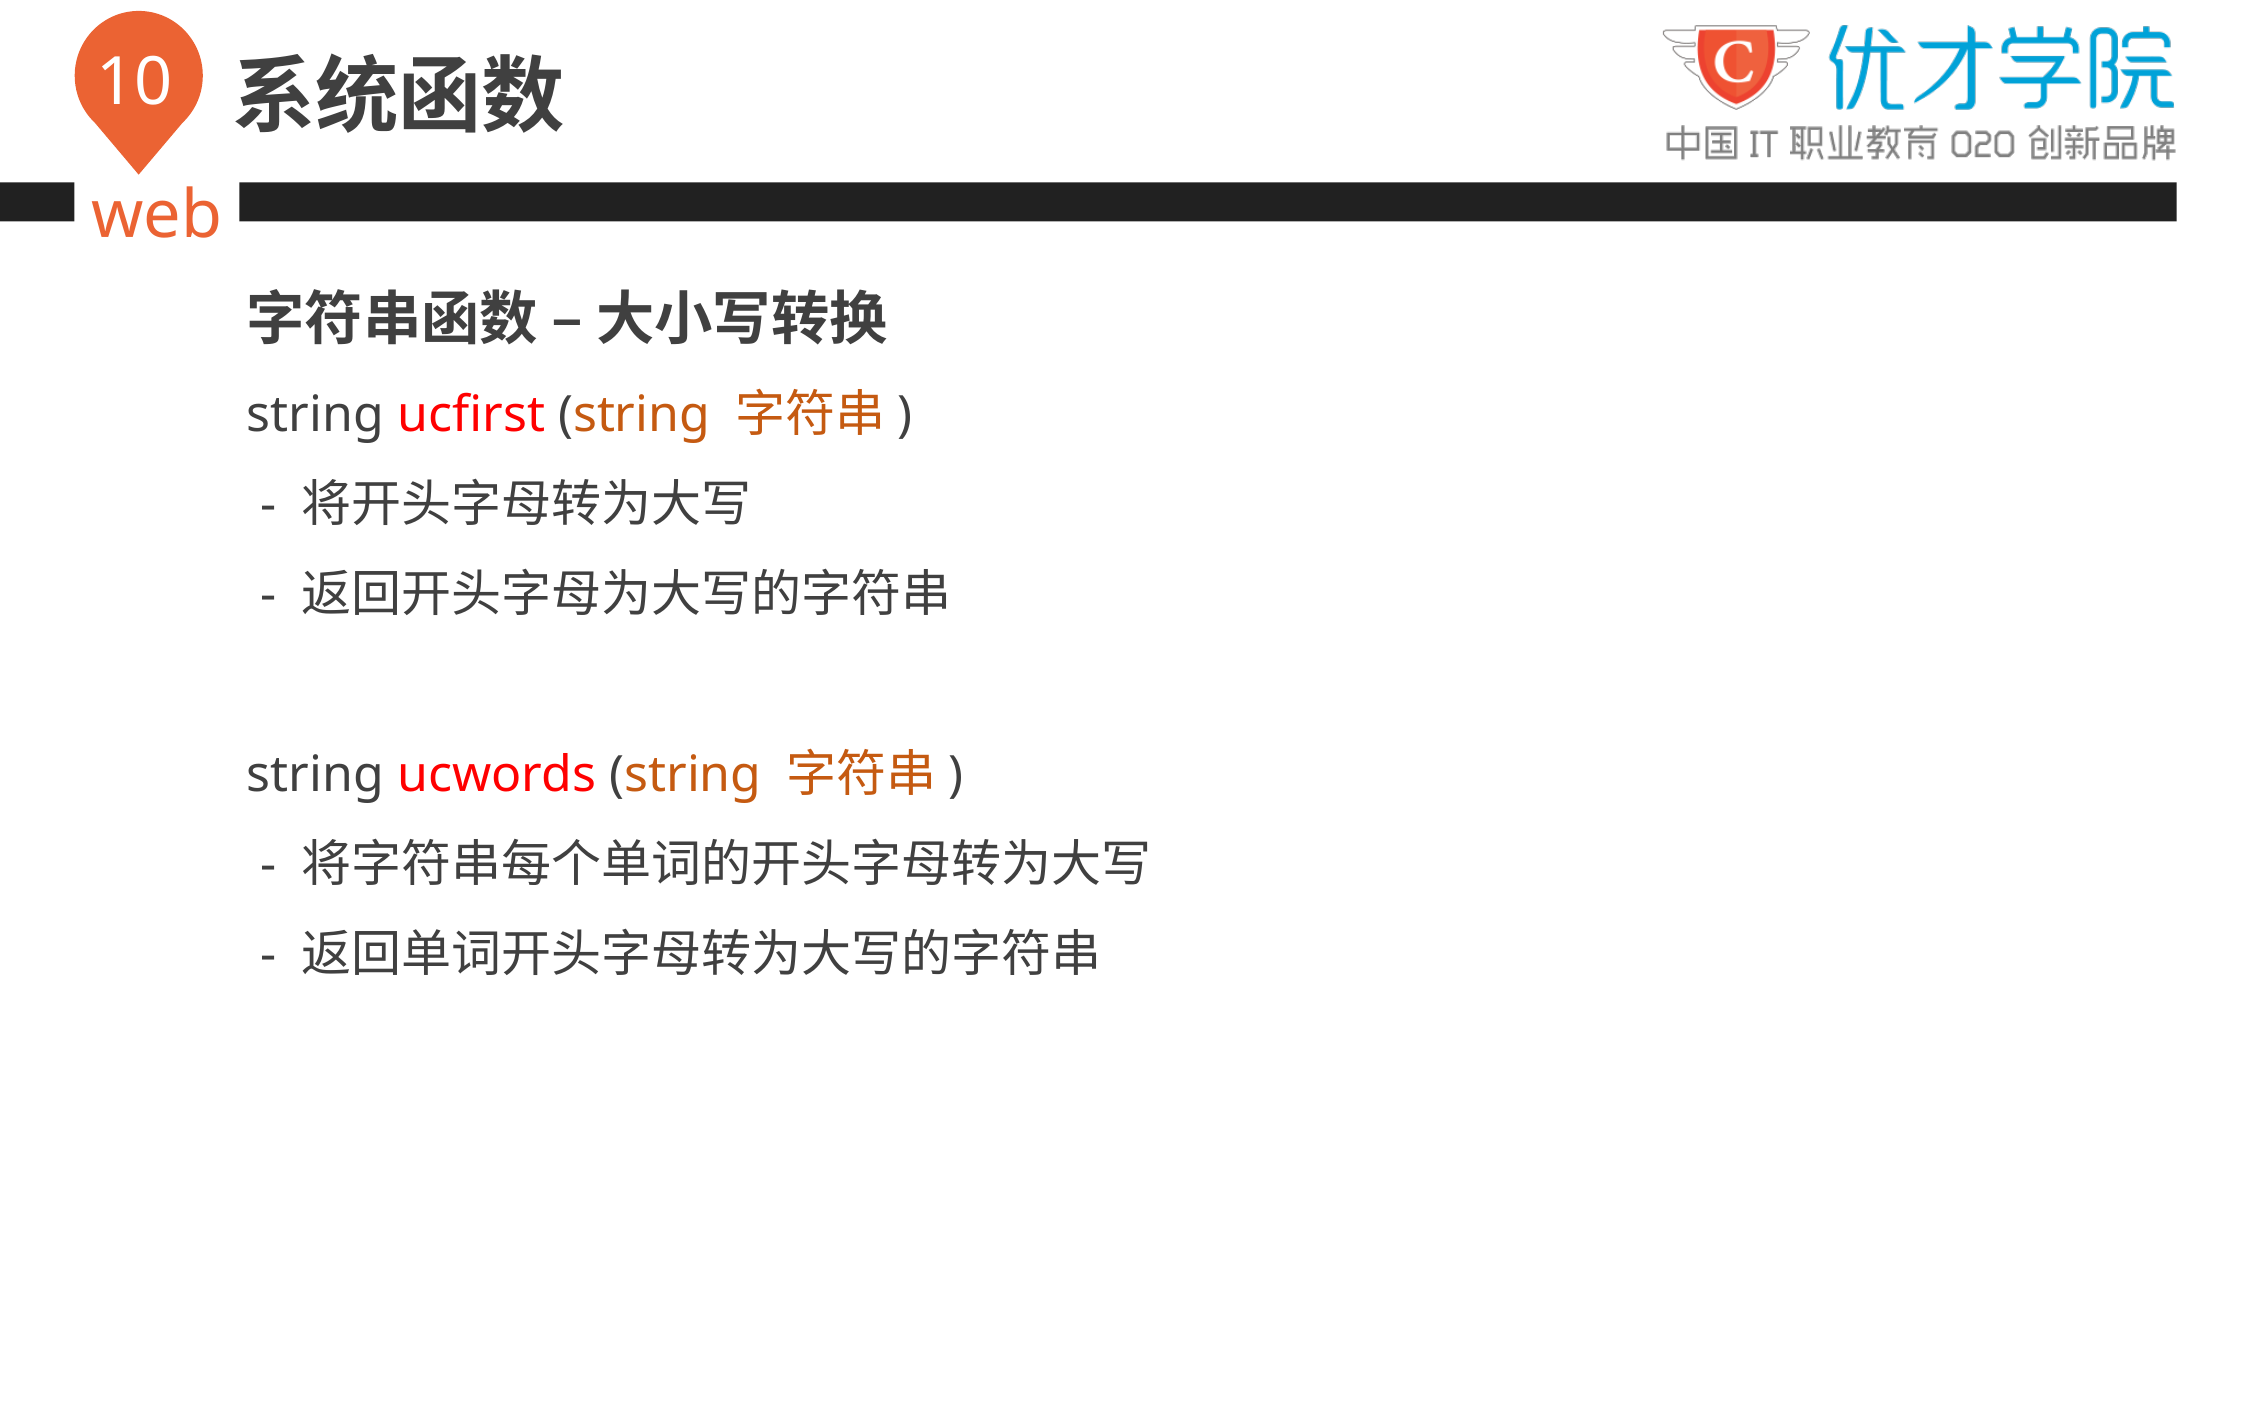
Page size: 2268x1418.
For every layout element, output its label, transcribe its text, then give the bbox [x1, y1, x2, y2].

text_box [74, 10, 583, 175]
picture [1640, 22, 2210, 167]
text_box [240, 181, 2178, 222]
text_box 字符串函数 – 大小写转换 string ucfirst (string 字符串) - 将开头字母转为大写 - 返回开头字母为大写的字符串 string ucwords (string 字符串) - 将字符串每个单词的开头字母转为大写 - 返回单词开头字母转为大写的字符串 [232, 238, 1985, 1079]
text_box web [74, 175, 240, 260]
text_box [0, 181, 74, 222]
